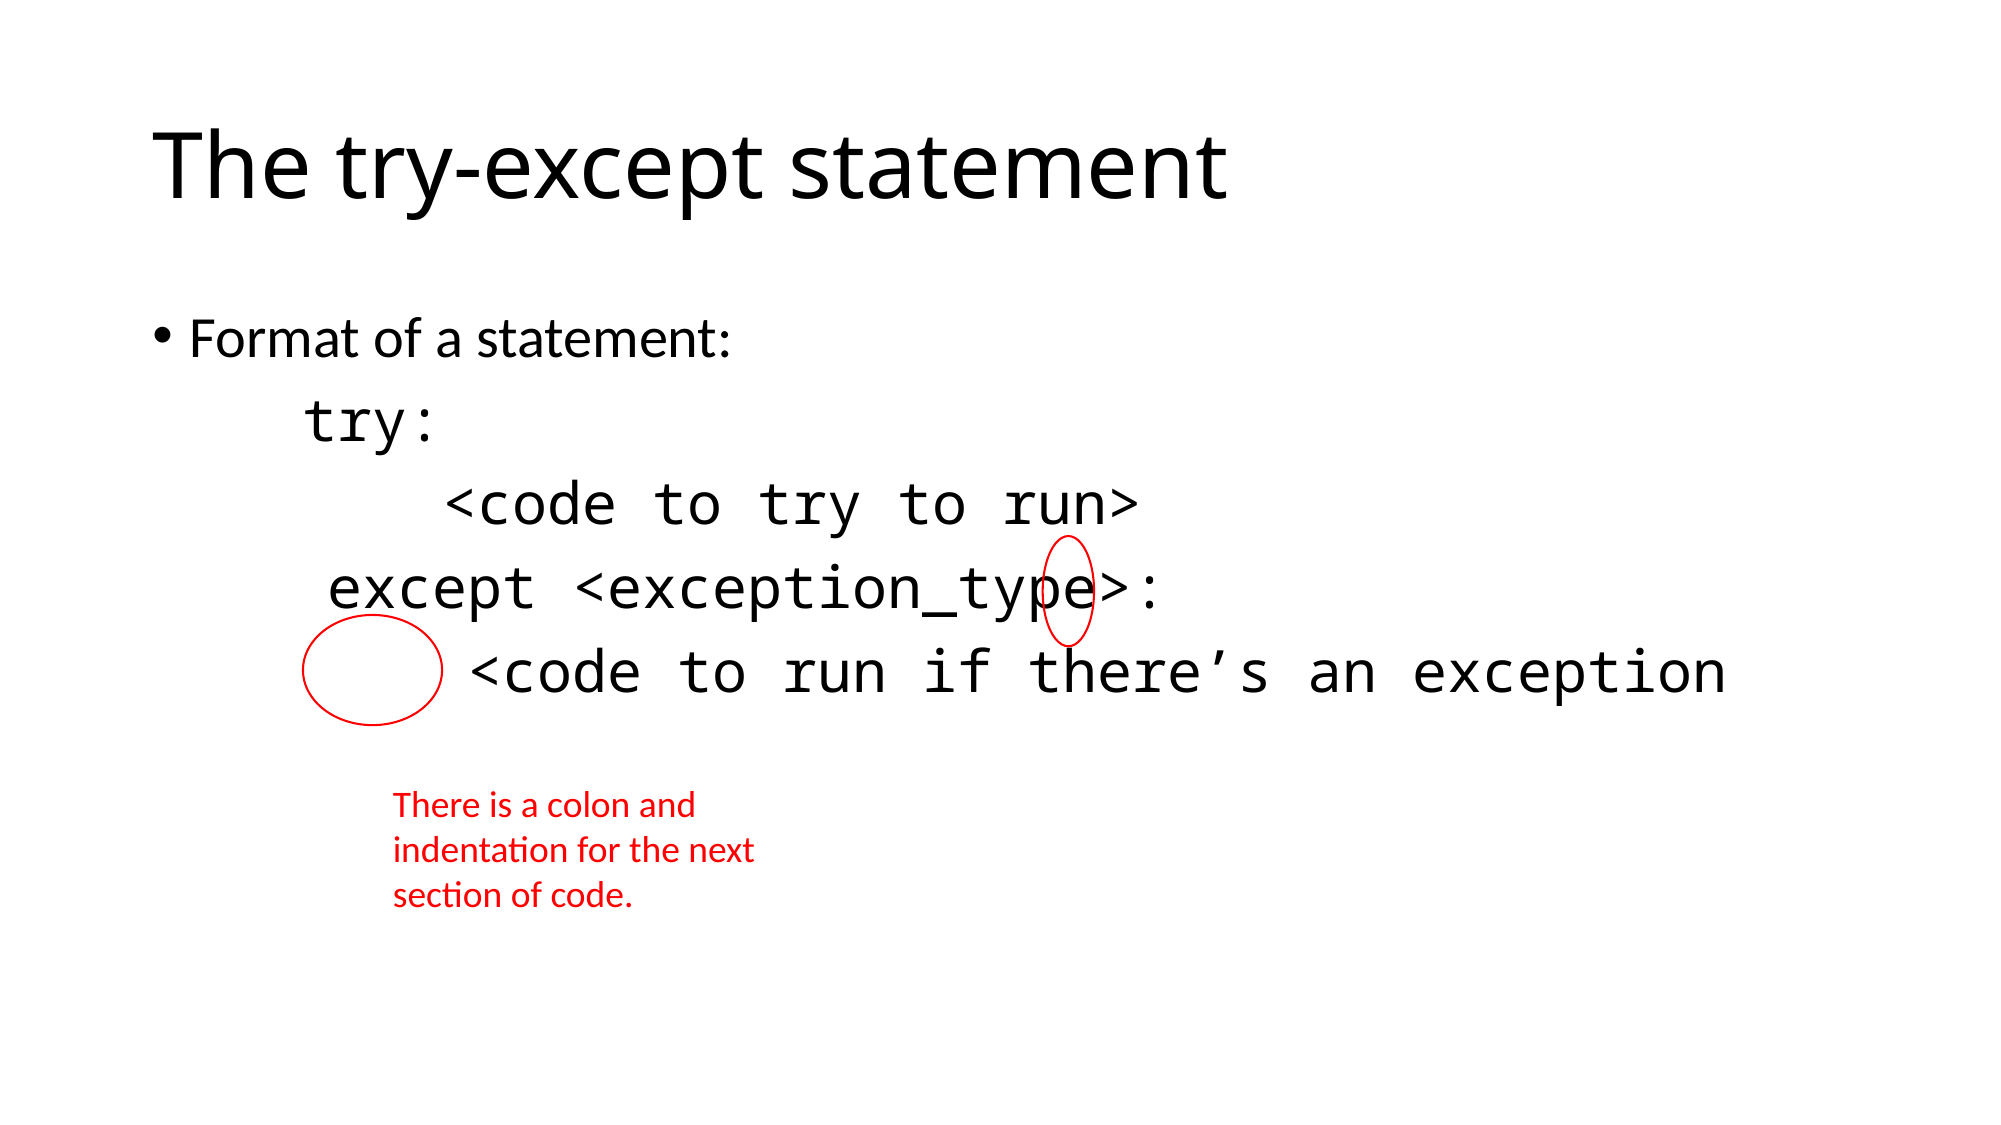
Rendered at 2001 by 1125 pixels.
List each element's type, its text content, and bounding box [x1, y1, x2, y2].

text_box [1041, 535, 1096, 648]
list Format of a statement: try: <code to try to run> except <exception_type>: <code to run if there’s an exception [137, 299, 1863, 1014]
title The try-except statement [137, 59, 1863, 278]
text_box There is a colon and indentation for the next section of code. [378, 772, 816, 923]
text_box [301, 613, 444, 727]
